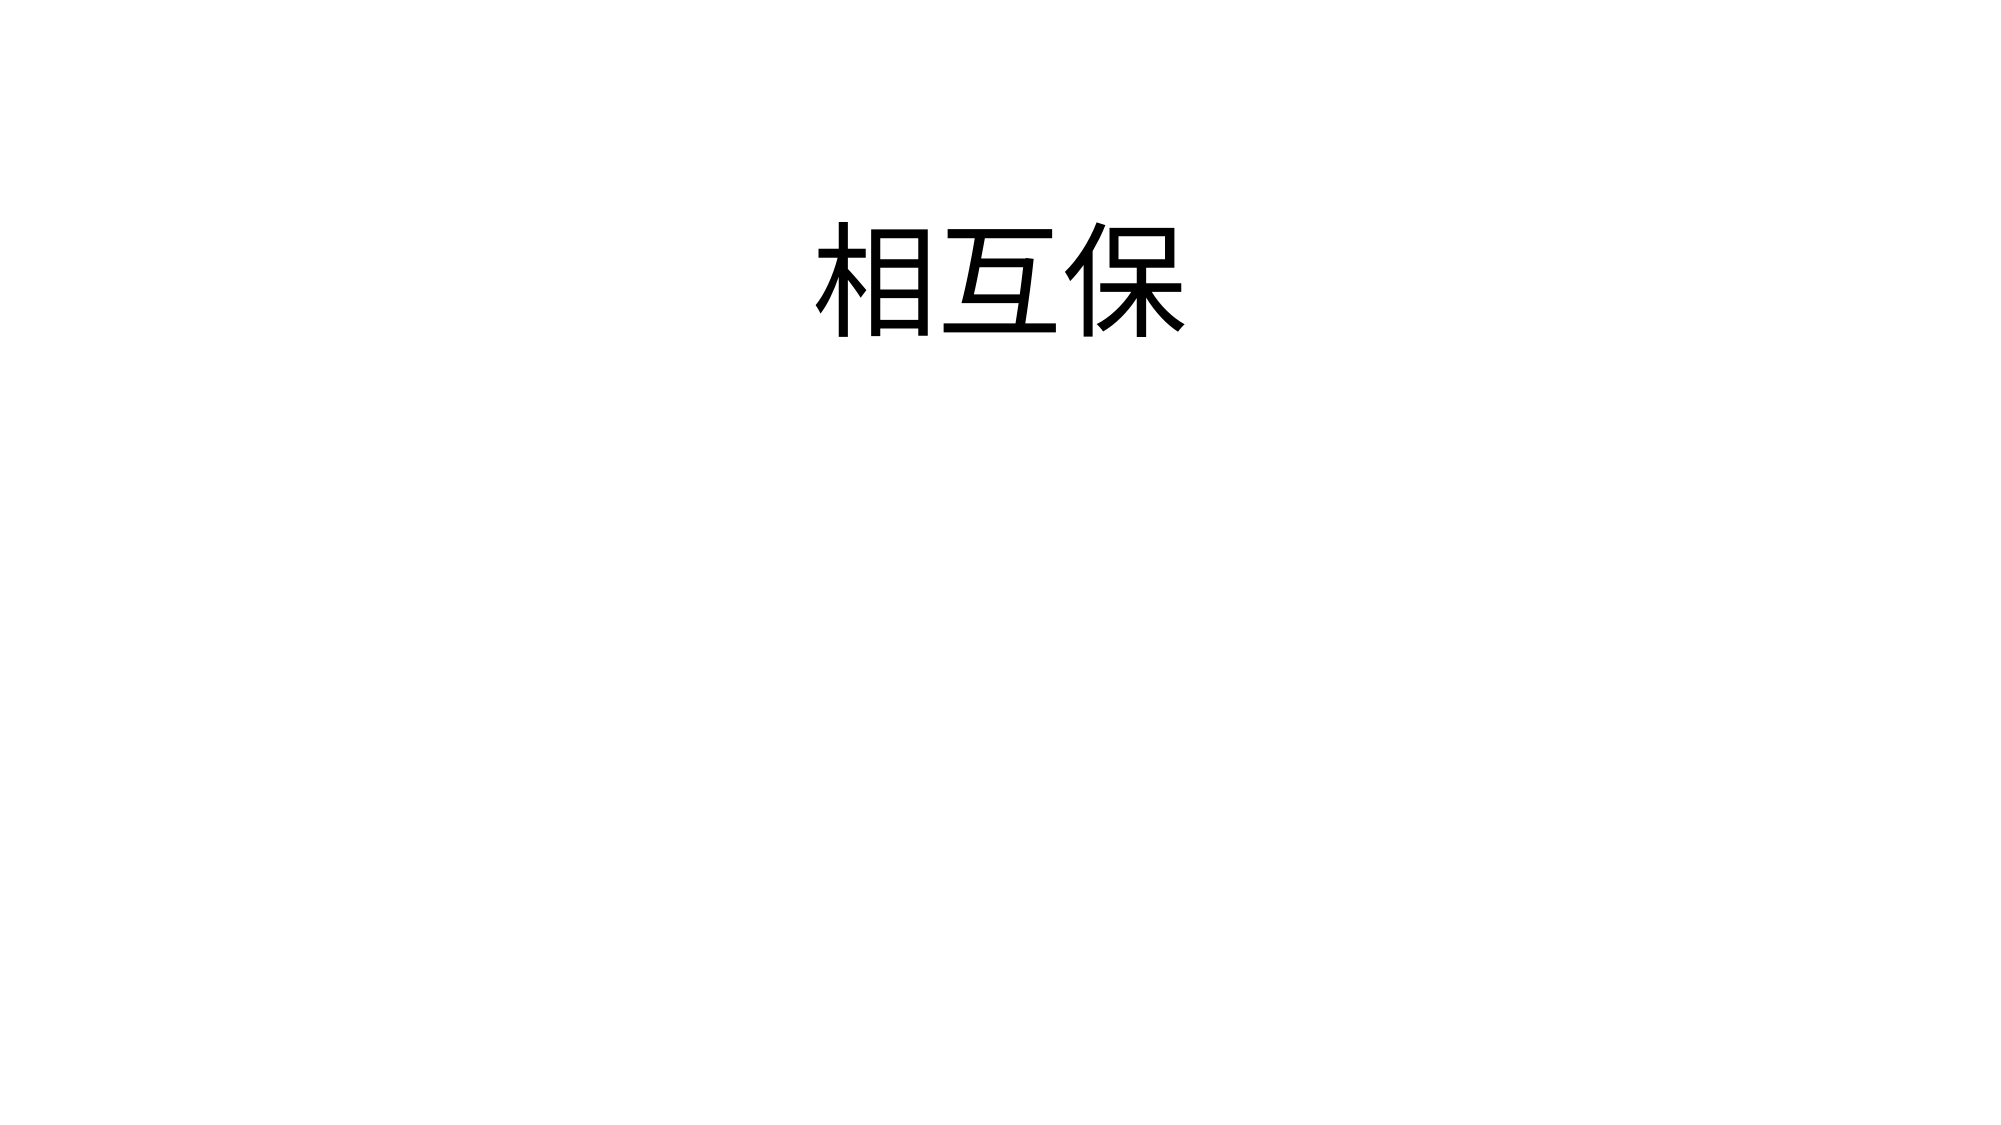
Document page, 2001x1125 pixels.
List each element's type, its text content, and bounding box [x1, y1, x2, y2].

title 相互保 [249, 184, 1750, 363]
